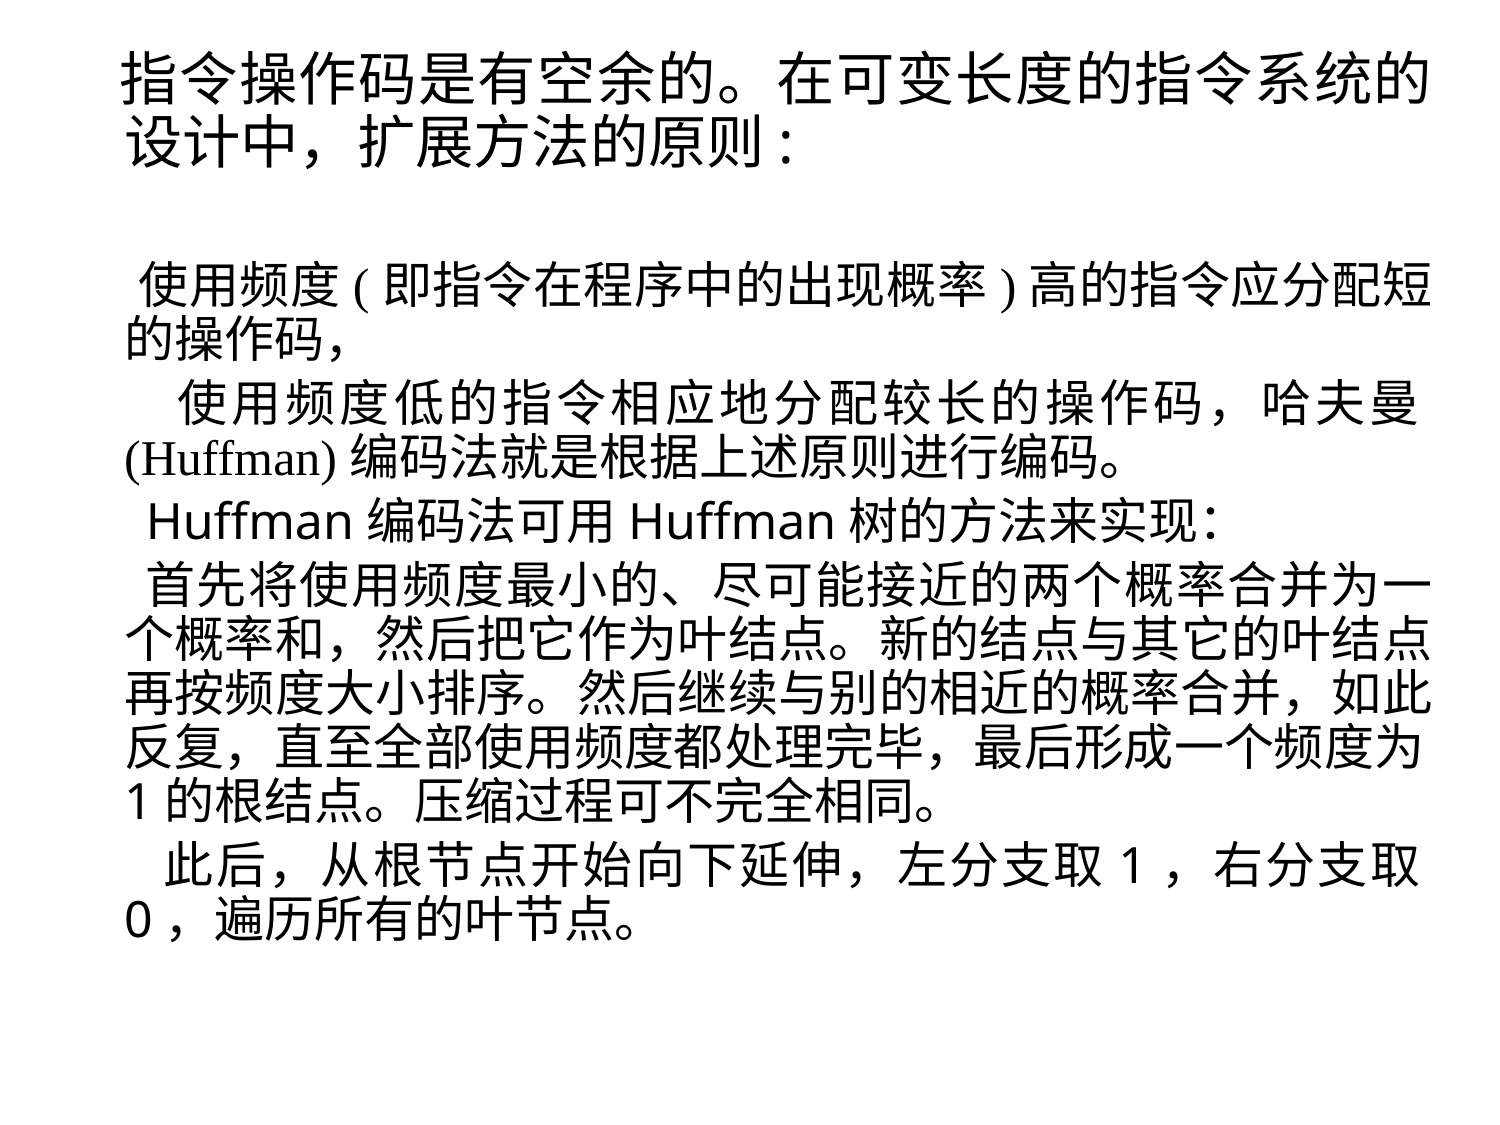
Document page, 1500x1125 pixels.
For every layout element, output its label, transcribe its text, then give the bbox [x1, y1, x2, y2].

text_box 指令操作码是有空余的。在可变长度的指令系统的设计中，扩展方法的原则: 使用频度(即指令在程序中的出现概率)高的指令应分配短的操作码， 使用频度低的指令相应地分配较长的操作码，哈夫曼(Huffman)编码法就是根据上述原则进行编码。 Huffman编码法可用Huffman树的方法来实现： 首先将使用频度最小的、尽可能接近的两个概率合并为一个概率和，然后把它作为叶结点。新的结点与其它的叶结点再按频度大小排序。然后继续与别的相近的概率合并，如此反复，直至全部使用频度都处理完毕，最后形成一个频度为1的根结点。压缩过程可不完全相同。 此后，从根节点开始向下延伸，左分支取1，右分支取0，遍历所有的叶节点。 [53, 42, 1447, 1083]
